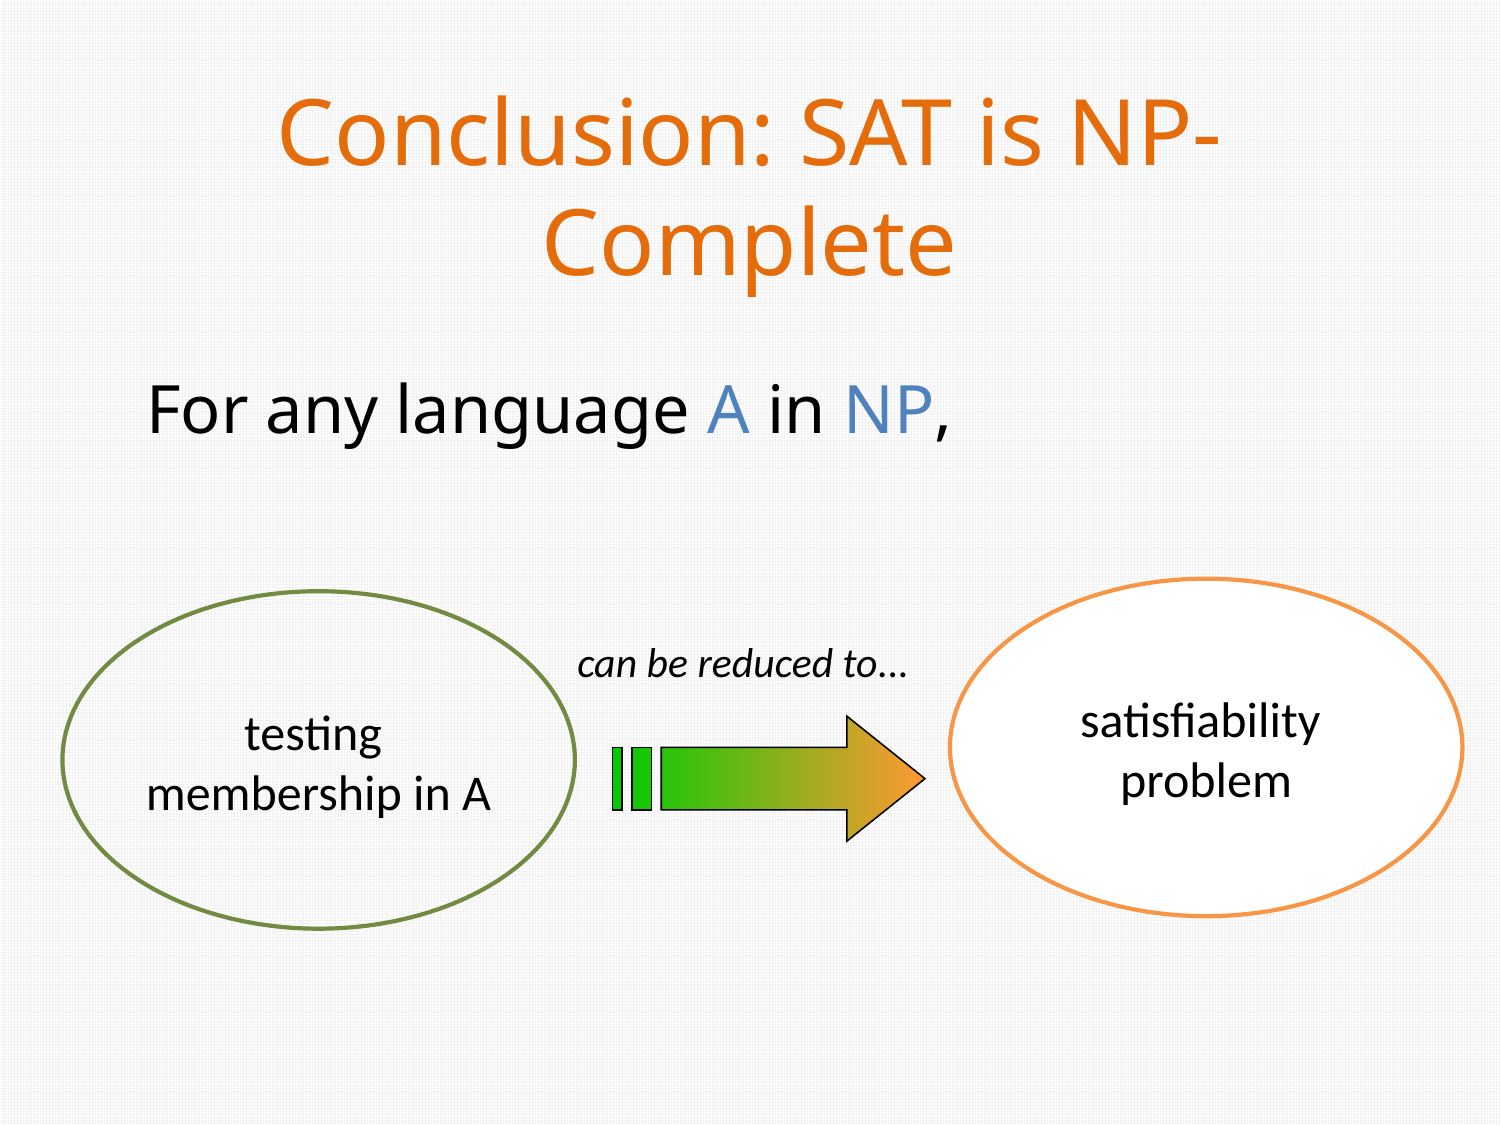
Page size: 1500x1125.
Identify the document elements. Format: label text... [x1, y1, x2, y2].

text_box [562, 628, 1001, 842]
text_box satisfiability problem [999, 576, 1465, 919]
text_box Conclusion: SAT is NP-Complete [112, 66, 1388, 254]
text_box For any language A in NP, [131, 359, 1407, 473]
text_box testing membership in A [60, 589, 557, 931]
